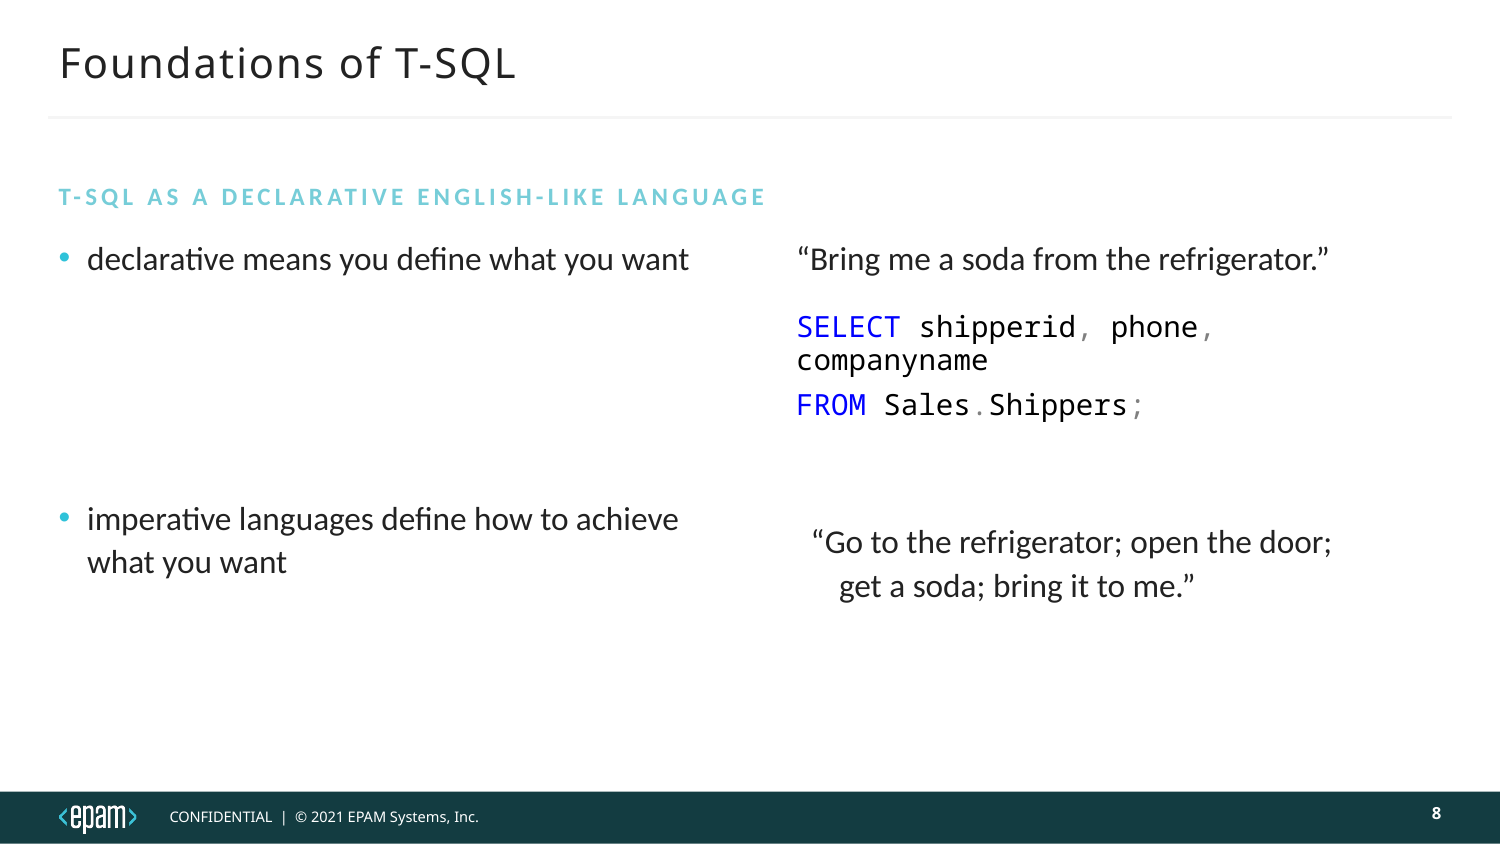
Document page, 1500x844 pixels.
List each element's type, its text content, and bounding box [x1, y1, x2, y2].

title Foundations of T-SQL [59, 37, 1442, 87]
text_box “Go to the refrigerator; open the door; get a soda; bring it to me.” [795, 508, 1396, 612]
slide_number 8 [1216, 791, 1442, 844]
list declarative means you define what you want imperative languages define how to achieve what you want [58, 234, 704, 735]
text_box “Bring me a soda from the refrigerator.” SELECT shipperid, phone, companyname FROM Sales.Shippers; [795, 233, 1396, 422]
list T-SQL As a Declarative English-Like Language [58, 177, 1442, 234]
